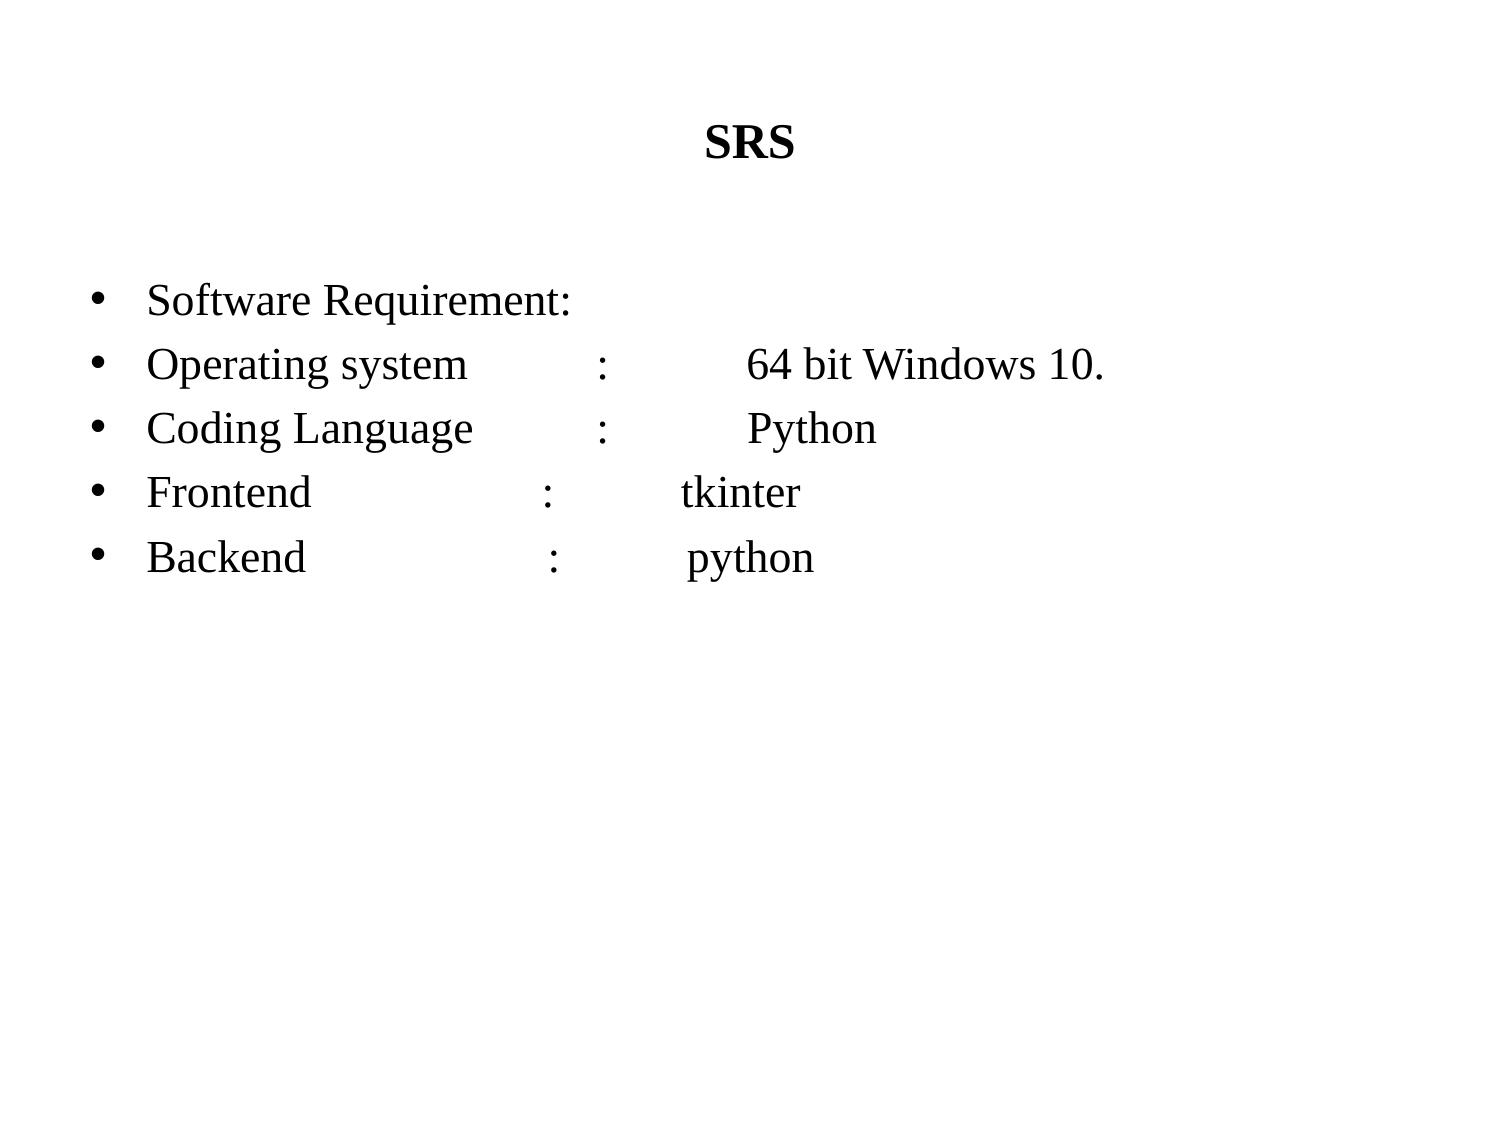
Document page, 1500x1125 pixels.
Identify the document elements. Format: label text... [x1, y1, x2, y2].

title SRS [75, 45, 1425, 233]
list Software Requirement: Operating system : 64 bit Windows 10. Coding Language : Python Frontend : tkinter Backend : python [75, 262, 1425, 1005]
